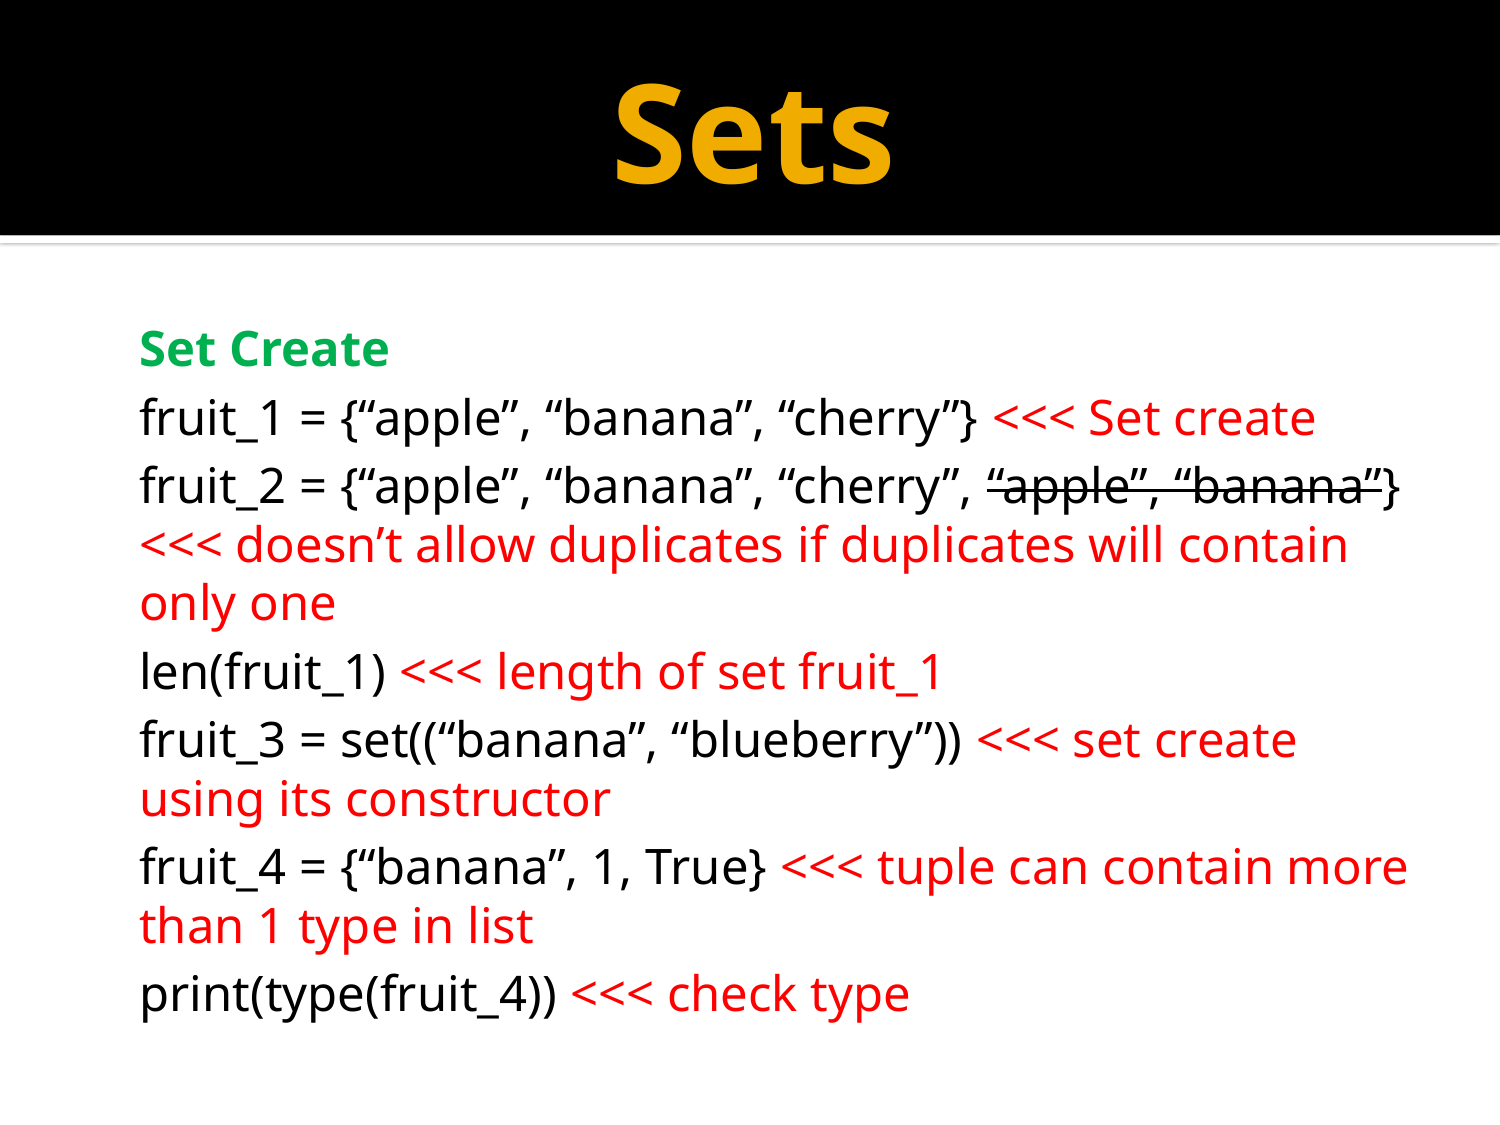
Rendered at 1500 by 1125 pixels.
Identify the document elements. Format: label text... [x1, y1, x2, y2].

list Set Create fruit_1 = {“apple”, “banana”, “cherry”} <<< Set create fruit_2 = {“apple”, “banana”, “cherry”, “apple”, “banana”} <<< doesn’t allow duplicates if duplicates will contain only one len(fruit_1) <<< length of set fruit_1 fruit_3 = set((“banana”, “blueberry”)) <<< set create using its constructor fruit_4 = {“banana”, 1, True} <<< tuple can contain more than 1 type in list print(type(fruit_4)) <<< check type [100, 302, 1425, 1033]
title Sets [75, 25, 1425, 231]
